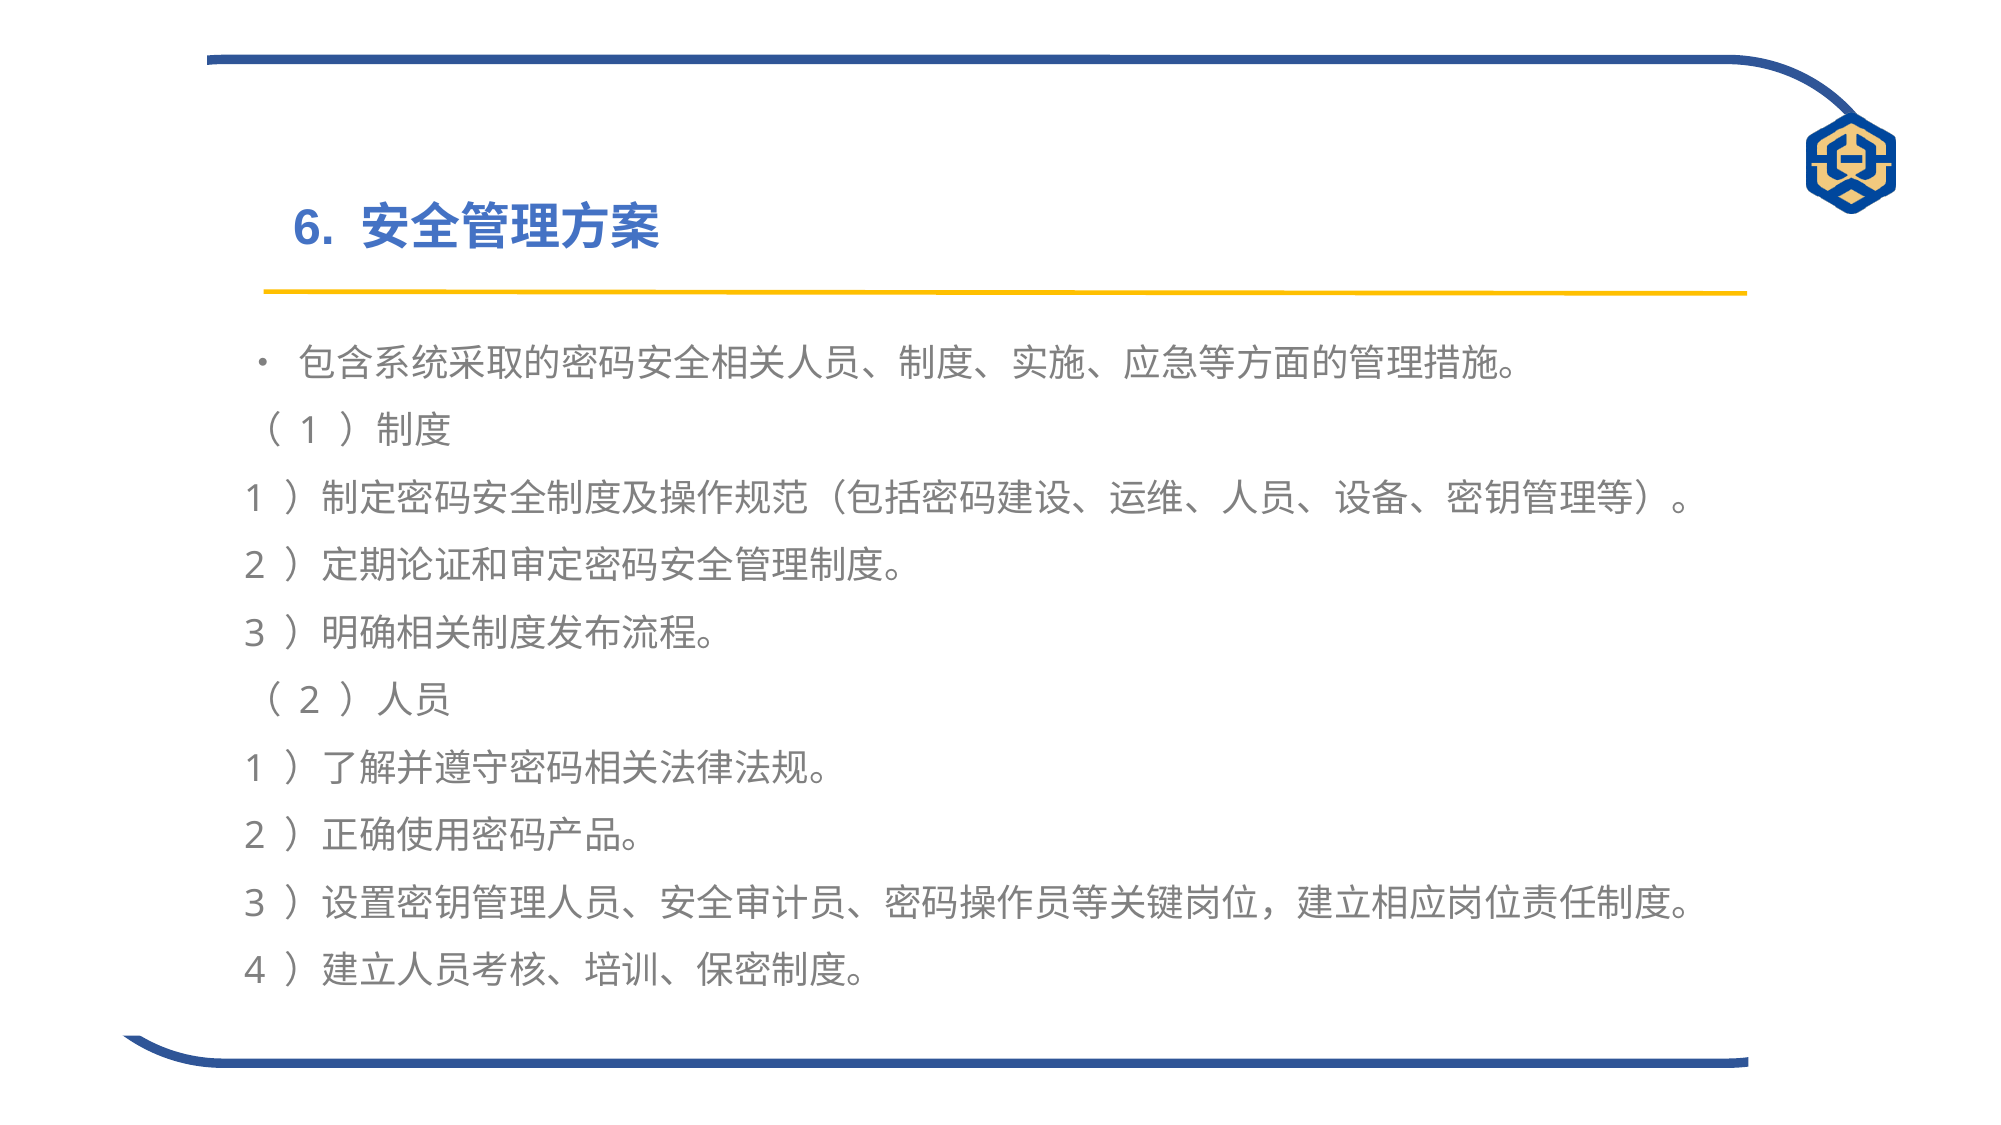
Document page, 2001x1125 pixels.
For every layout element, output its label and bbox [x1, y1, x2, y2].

text_box [154, 187, 1759, 1046]
picture [1806, 112, 1896, 214]
